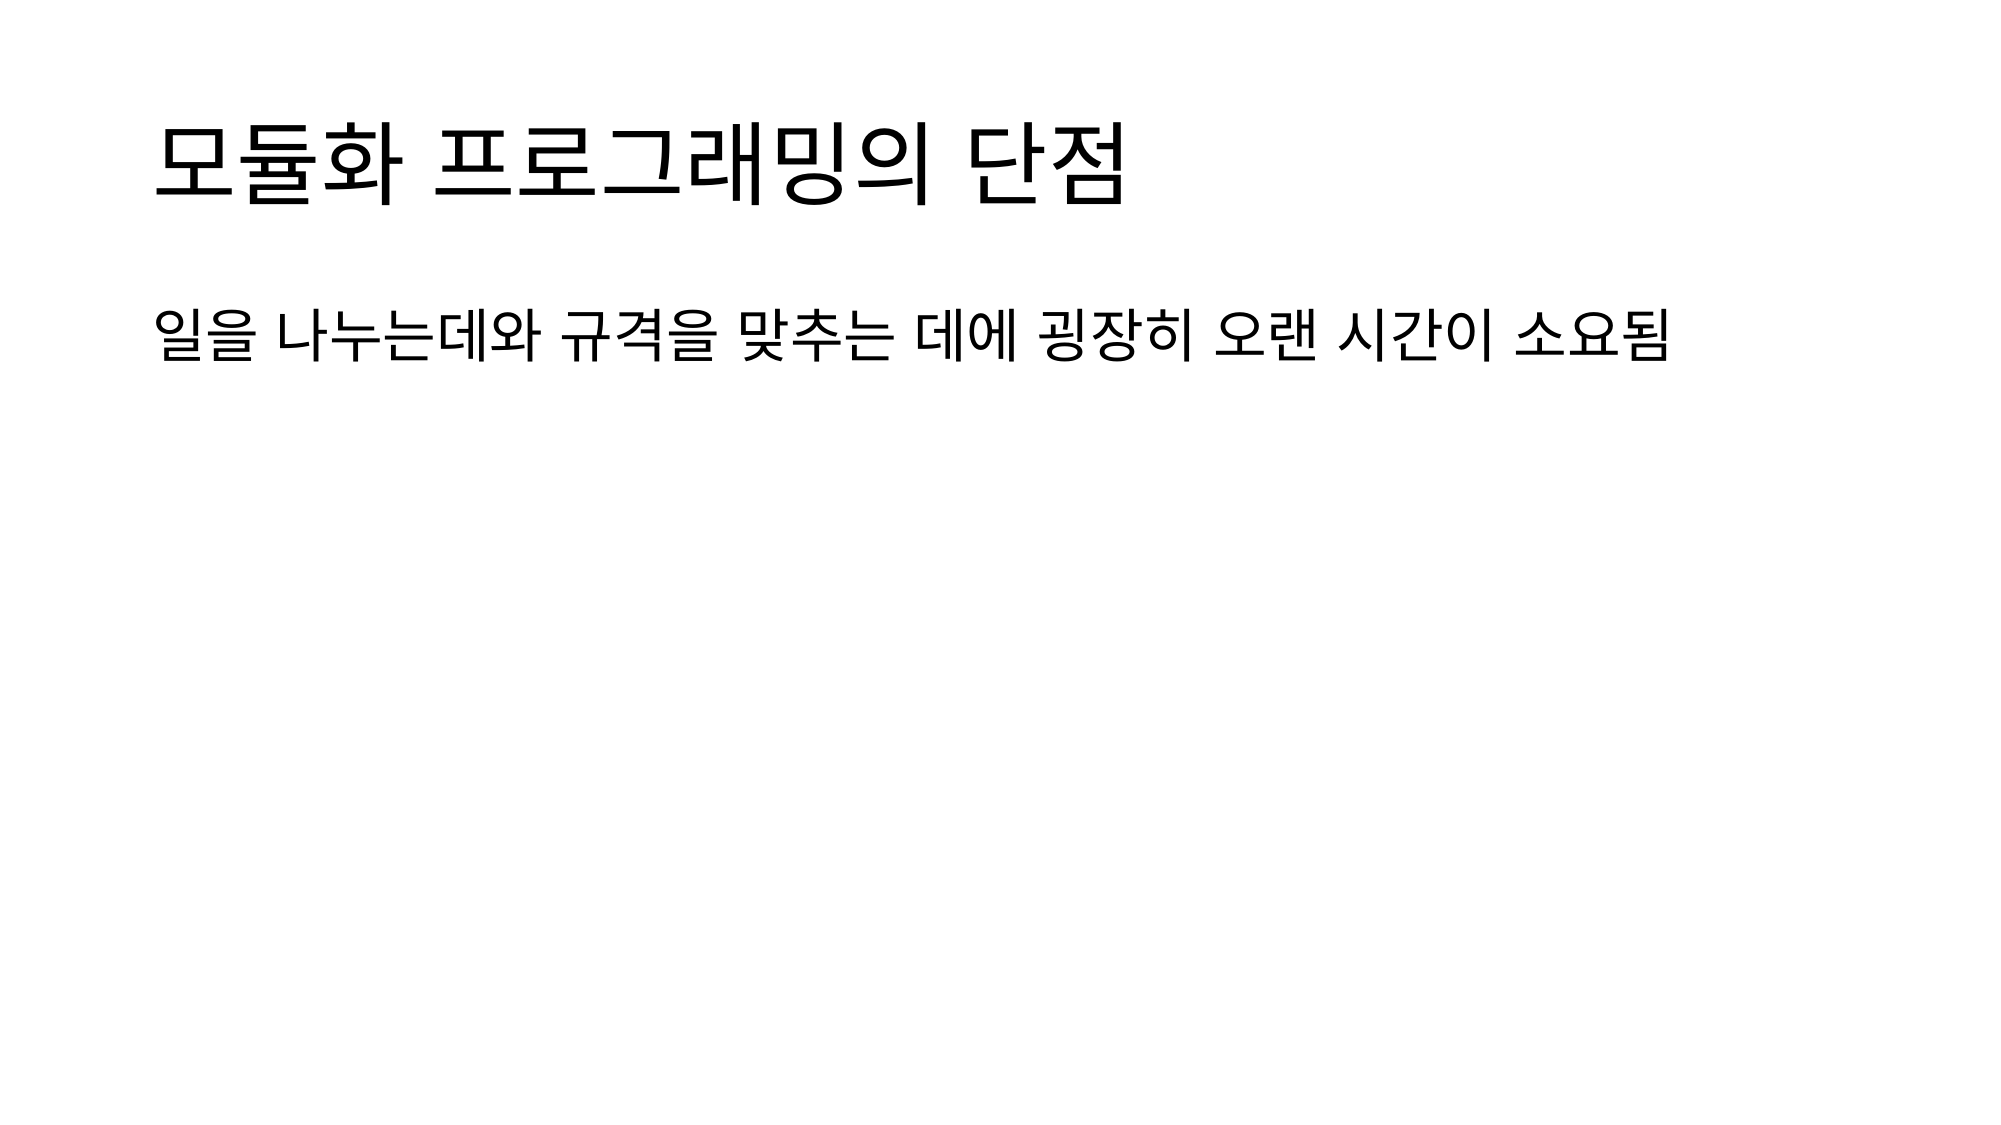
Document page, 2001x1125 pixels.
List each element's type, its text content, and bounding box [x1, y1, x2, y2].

list 일을 나누는데와 규격을 맞추는 데에 굉장히 오랜 시간이 소요됨 [137, 299, 1863, 1014]
title 모듈화 프로그래밍의 단점 [137, 59, 1863, 278]
